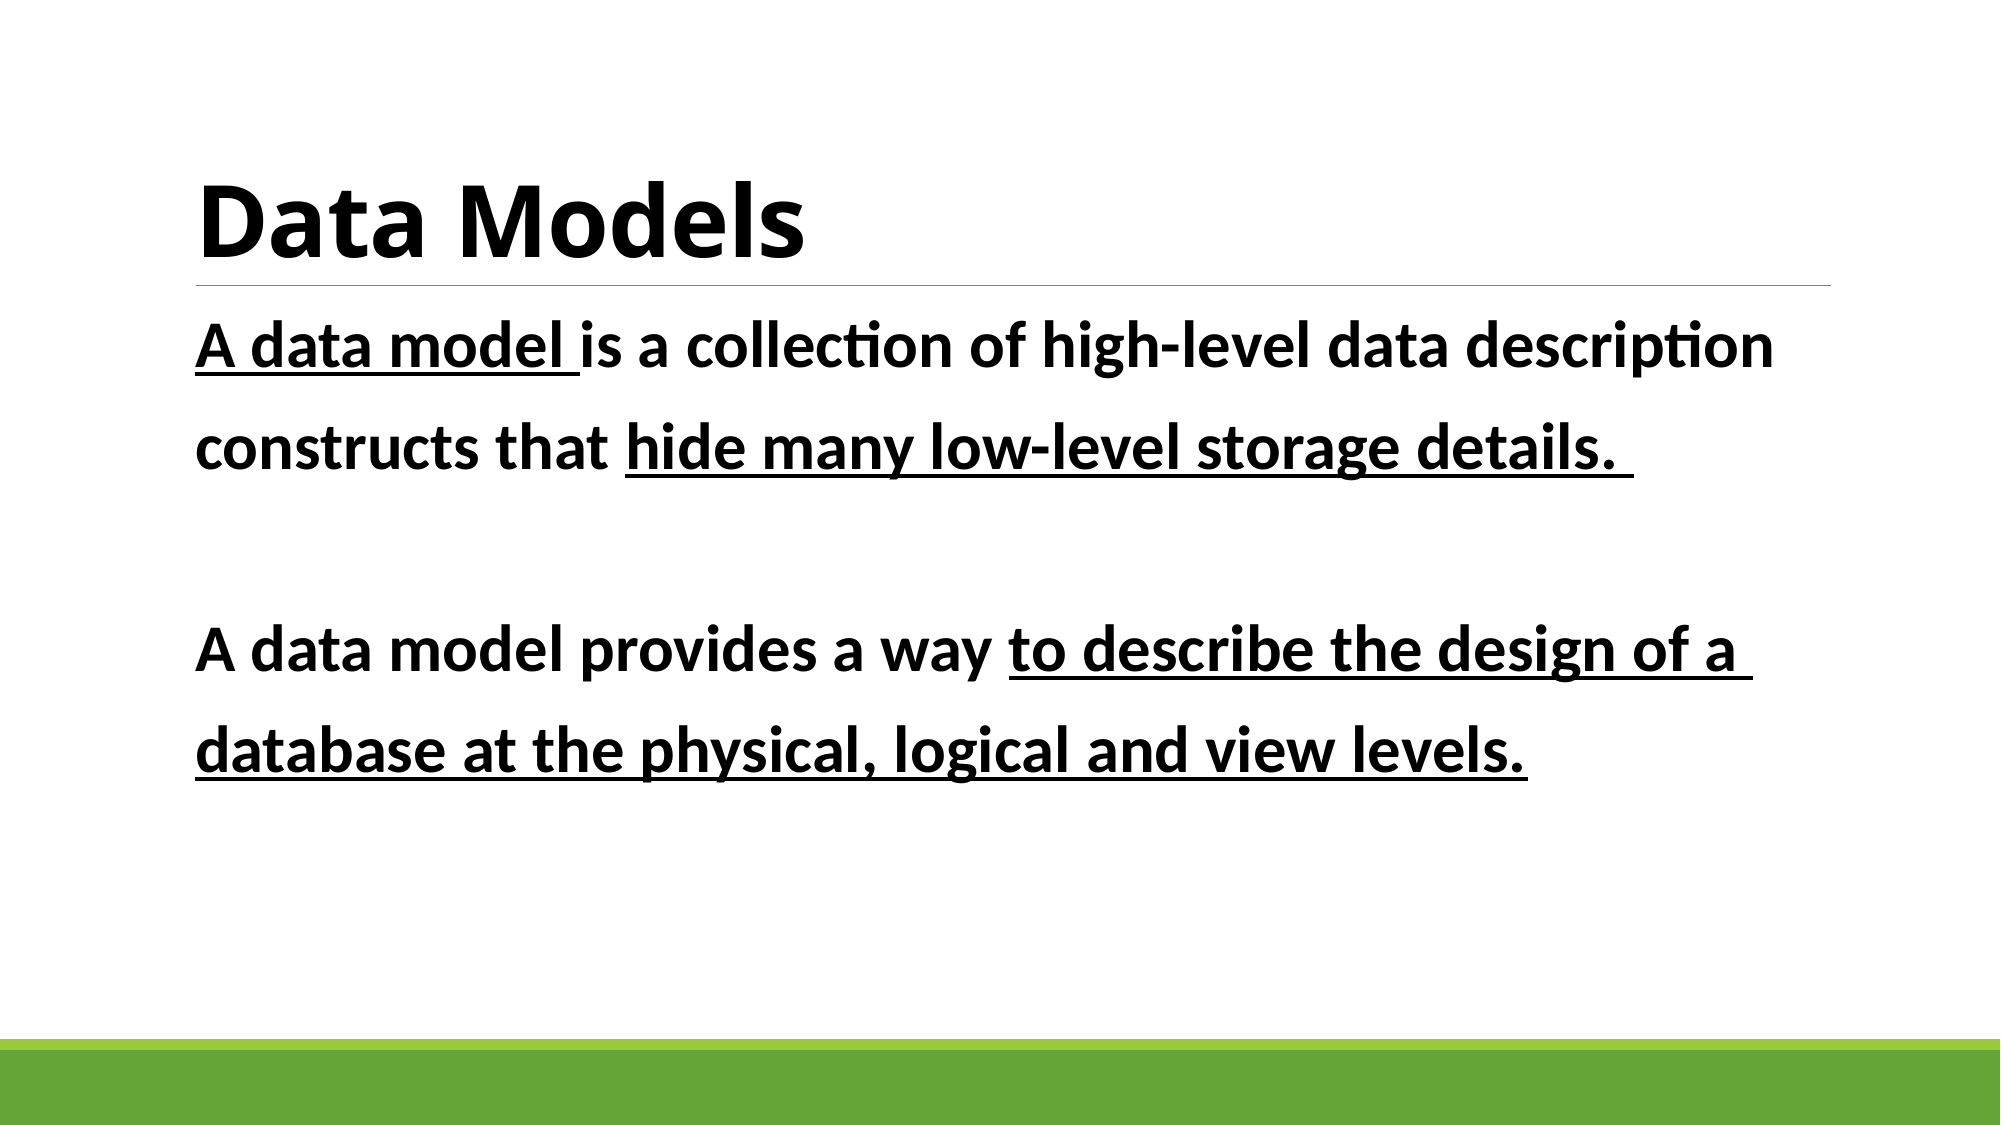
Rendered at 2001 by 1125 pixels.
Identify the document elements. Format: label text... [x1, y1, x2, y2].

list A data model is a collection of high-level data description constructs that hide many low-level storage details. A data model provides a way to describe the design of a database at the physical, logical and view levels. [180, 302, 1830, 963]
title Data Models [180, 47, 1830, 285]
